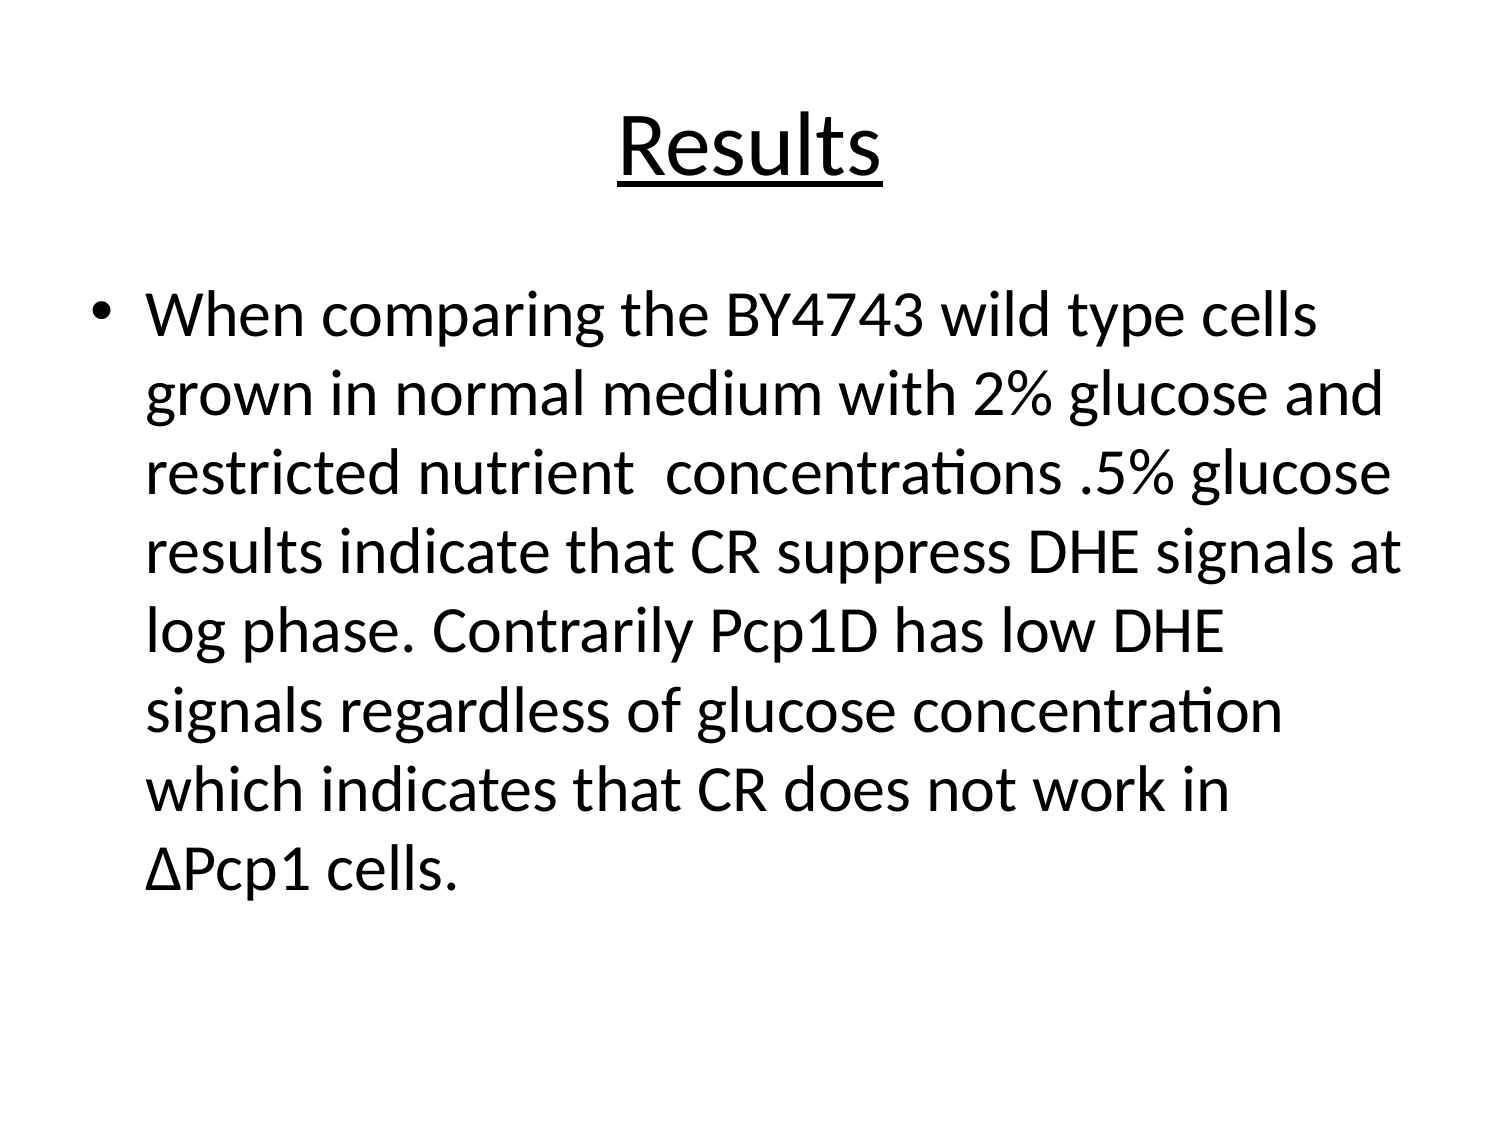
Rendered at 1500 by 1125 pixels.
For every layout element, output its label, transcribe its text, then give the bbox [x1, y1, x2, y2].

title Results [75, 45, 1425, 233]
list When comparing the BY4743 wild type cells grown in normal medium with 2% glucose and restricted nutrient concentrations .5% glucose results indicate that CR suppress DHE signals at log phase. Contrarily Pcp1D has low DHE signals regardless of glucose concentration which indicates that CR does not work in ∆Pcp1 cells. [75, 262, 1425, 1005]
